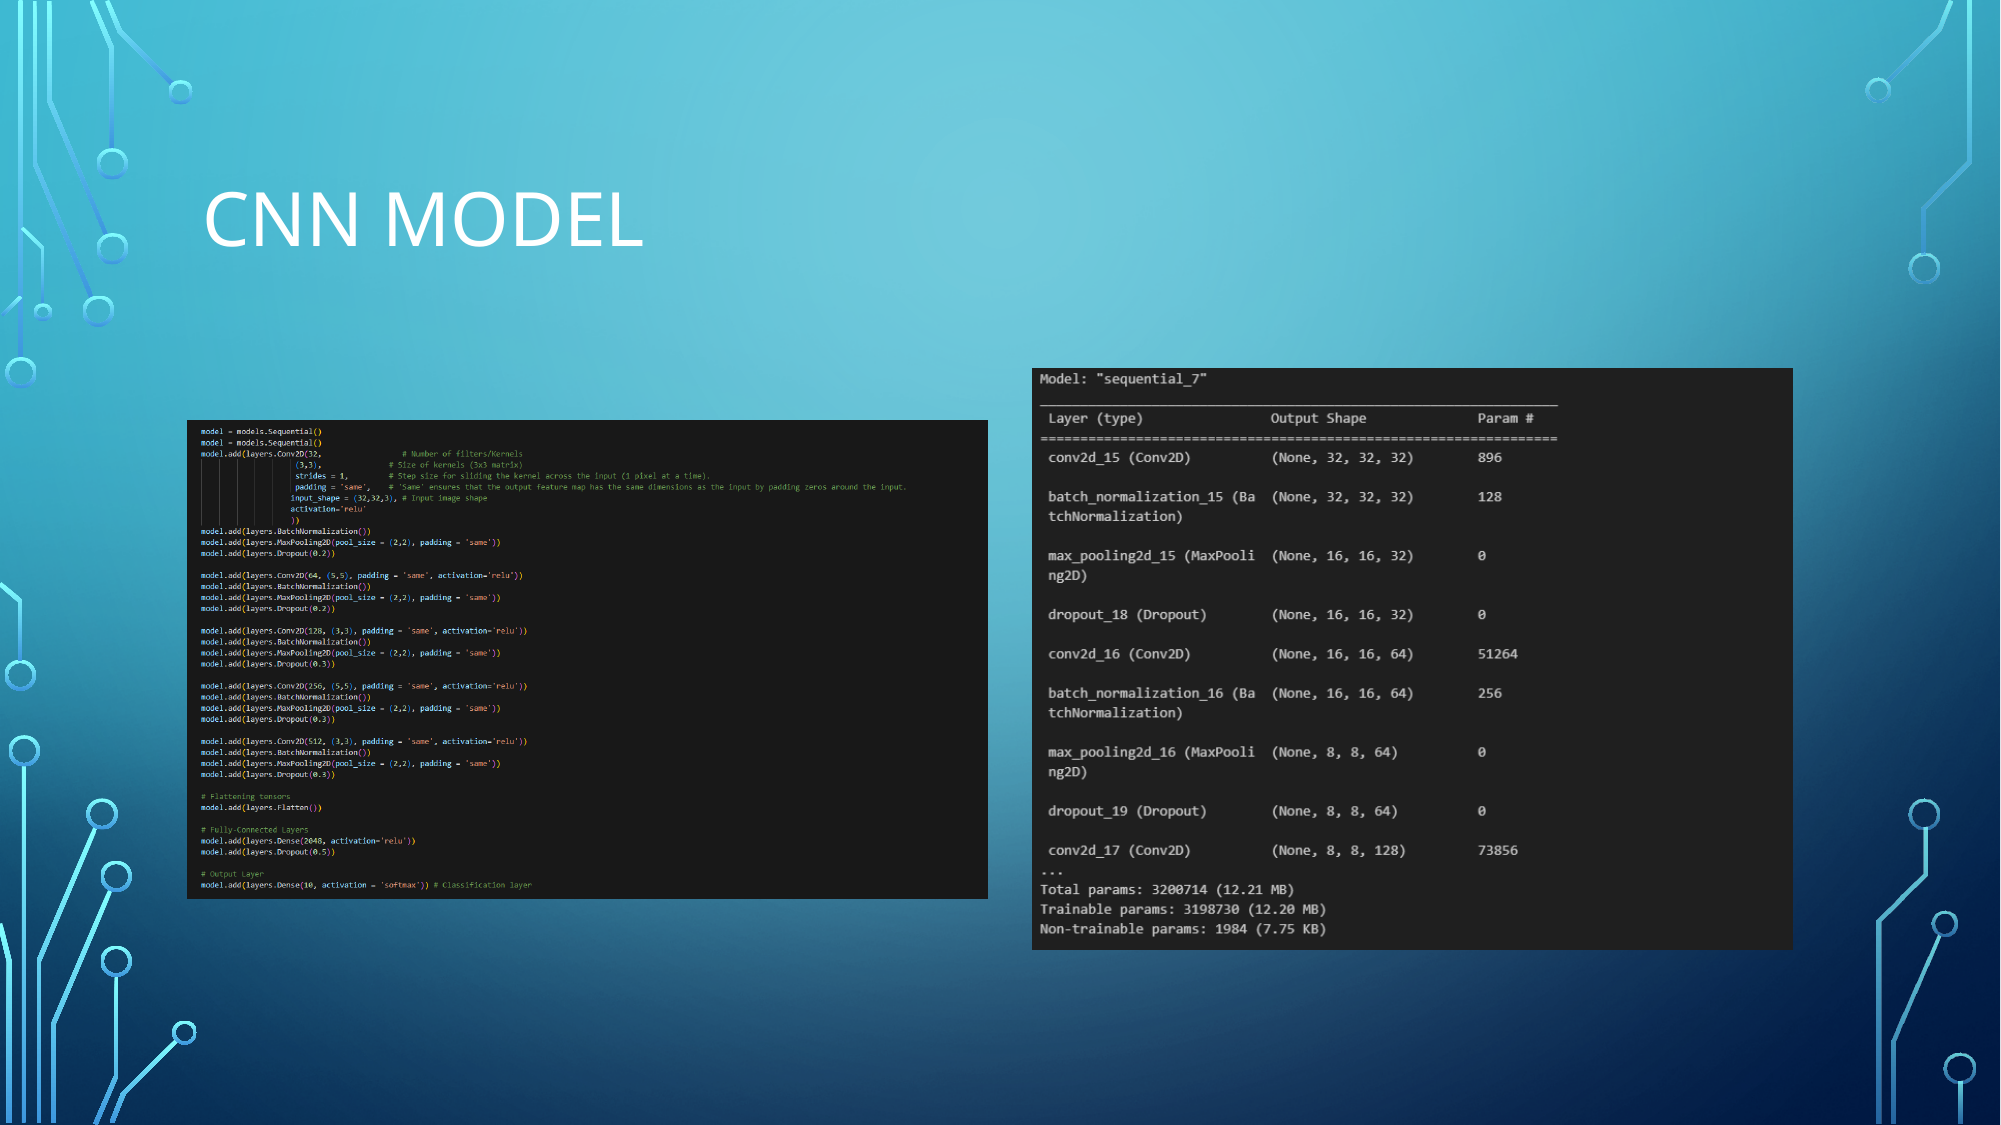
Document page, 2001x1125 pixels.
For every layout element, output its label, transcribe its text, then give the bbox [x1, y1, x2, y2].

title CNN MODEL [187, 101, 1813, 344]
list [186, 420, 988, 899]
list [1032, 368, 1793, 951]
